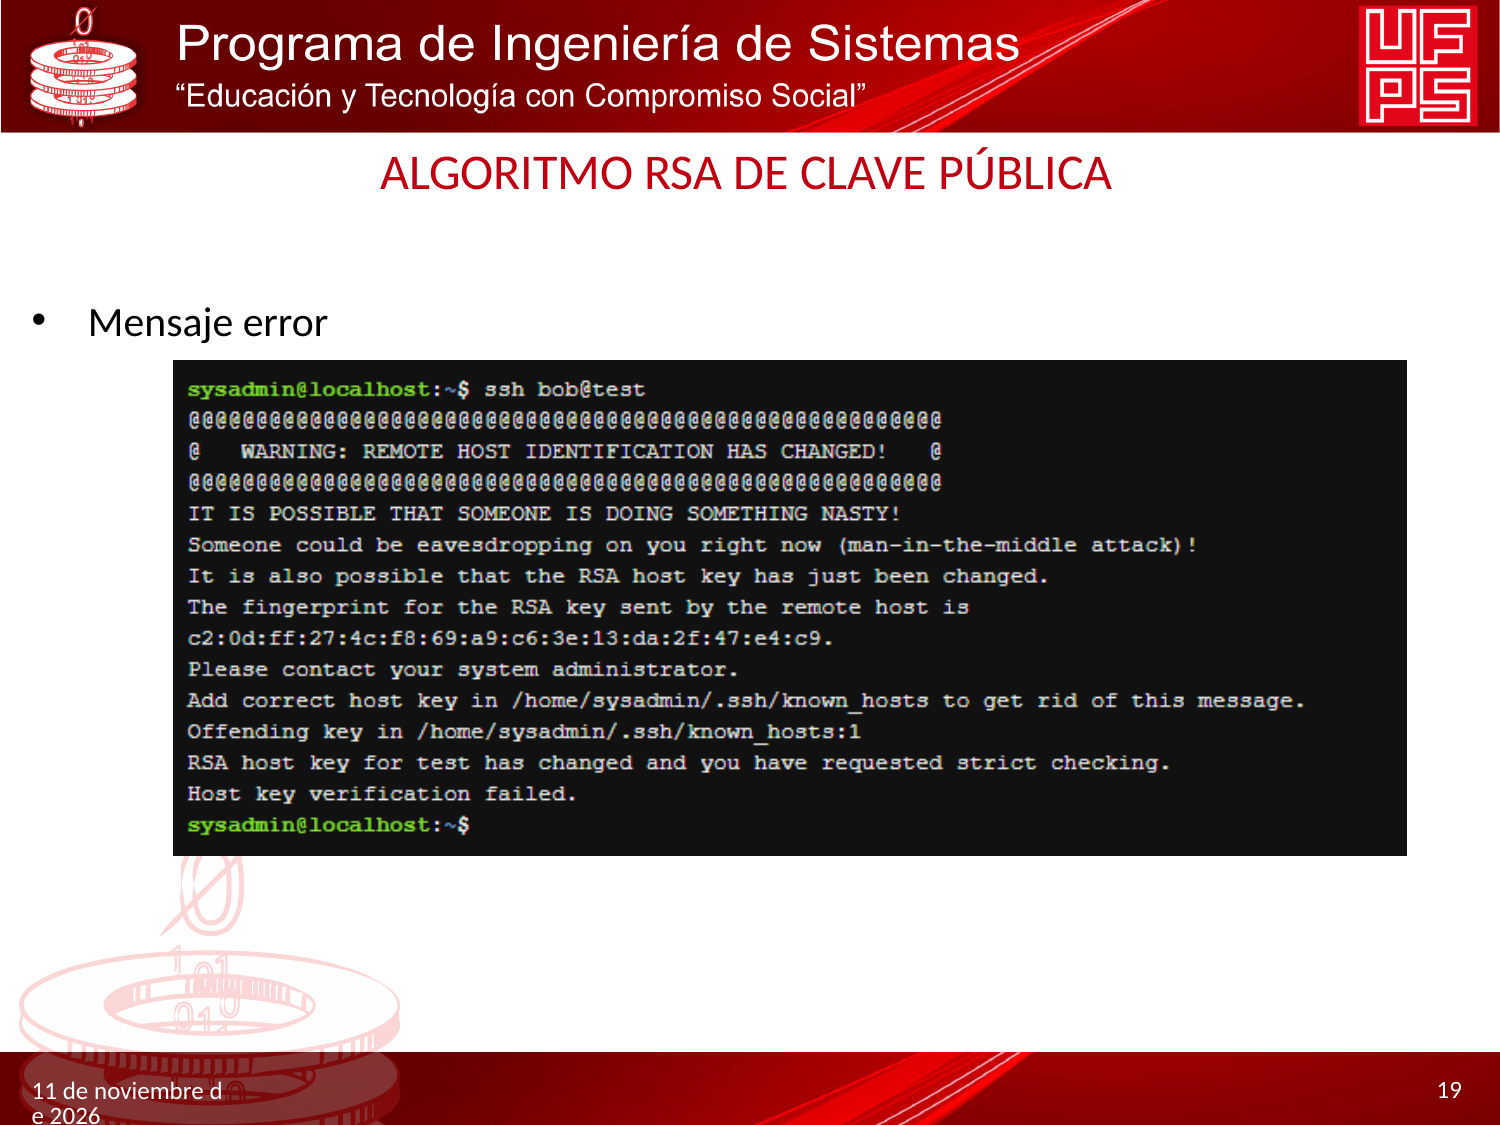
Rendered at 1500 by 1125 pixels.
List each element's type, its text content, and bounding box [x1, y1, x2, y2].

picture [173, 360, 1407, 857]
picture [0, 824, 1500, 1125]
list Mensaje error [16, 237, 1478, 980]
slide_number 19 [1343, 1064, 1478, 1113]
picture [0, 0, 1500, 133]
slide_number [16, 1065, 244, 1113]
title Algoritmo RSA de Clave Pública [16, 132, 1478, 206]
